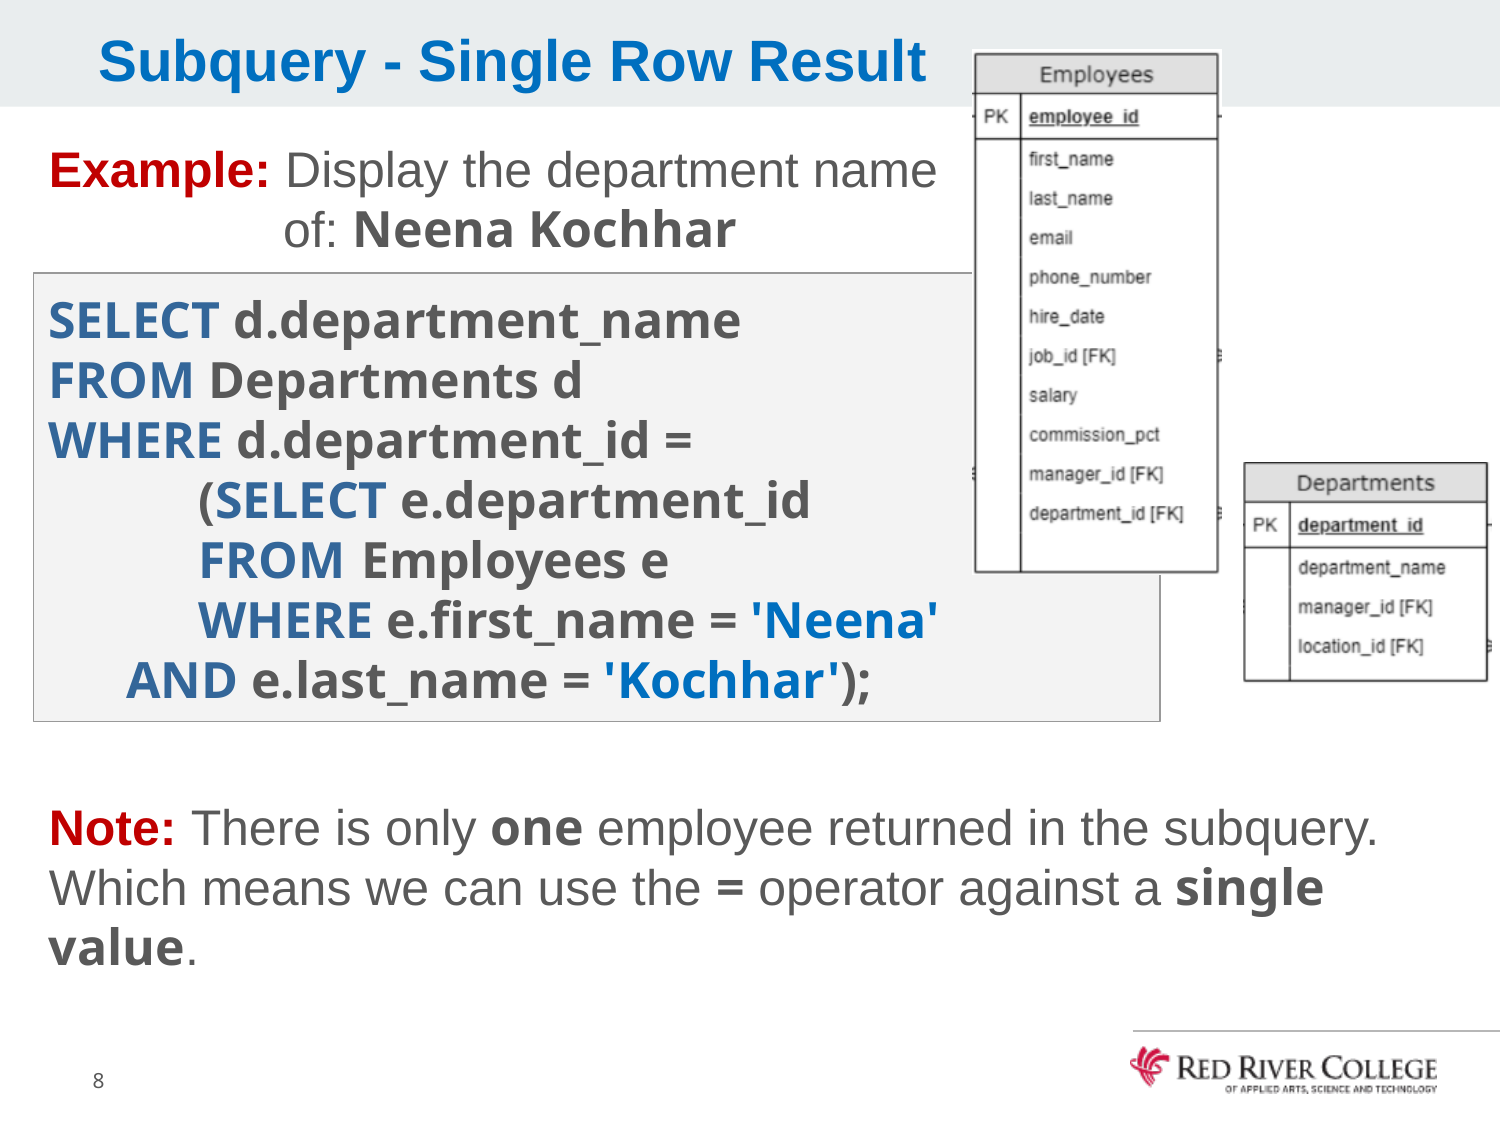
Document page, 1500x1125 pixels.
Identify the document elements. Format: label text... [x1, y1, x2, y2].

picture [1130, 1046, 1437, 1094]
text_box SELECT d.department_name FROM Departments d WHERE d.department_id = (SELECT e.department_id FROM Employees e WHERE e.first_name = 'Neena' AND e.last_name = 'Kochhar'); [33, 273, 1161, 722]
title Subquery - Single Row Result [83, 23, 1265, 106]
slide_number 8 [77, 1038, 263, 1125]
picture [971, 48, 1222, 575]
list Example: Display the department name of: Neena Kochhar Note: There is only one employee returned in the subquery. Which means we can use the = operator against a single value. [34, 130, 1470, 996]
picture [1242, 462, 1492, 687]
